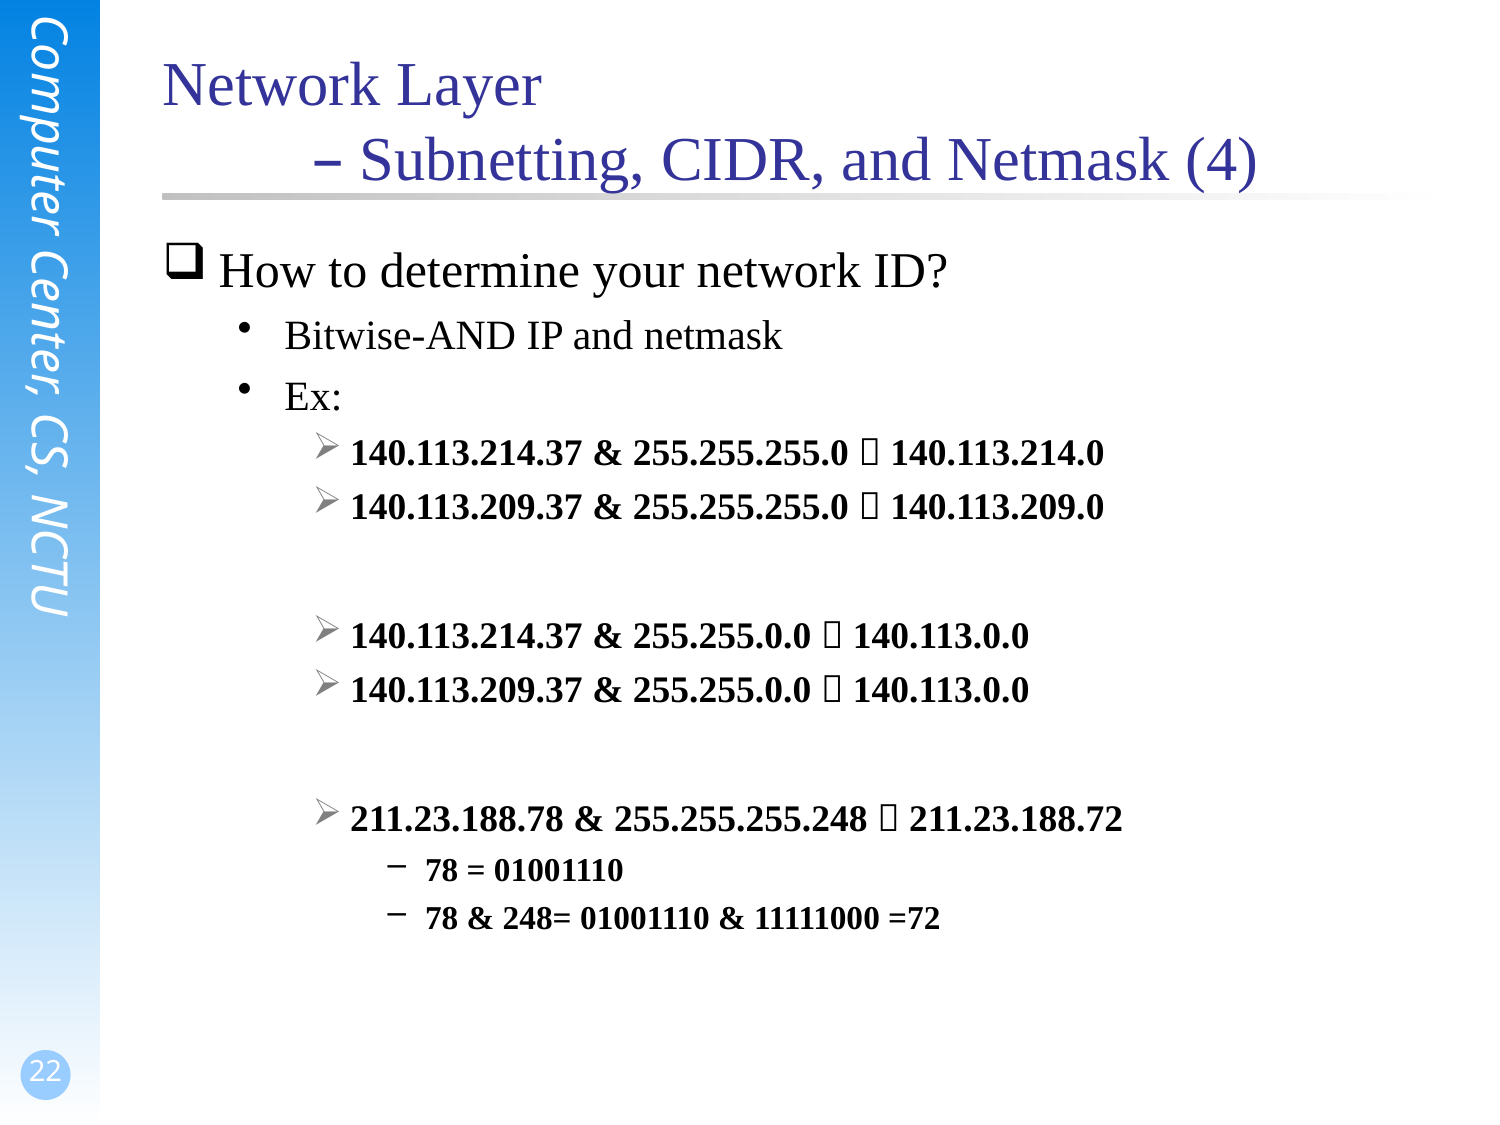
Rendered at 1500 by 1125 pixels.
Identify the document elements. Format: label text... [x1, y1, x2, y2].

title Network Layer – Subnetting, CIDR, and Netmask (4) [162, 42, 1438, 231]
list How to determine your network ID? Bitwise-AND IP and netmask Ex: 140.113.214.37 & 255.255.255.0  140.113.214.0 140.113.209.37 & 255.255.255.0  140.113.209.0 140.113.214.37 & 255.255.0.0  140.113.0.0 140.113.209.37 & 255.255.0.0  140.113.0.0 211.23.188.78 & 255.255.255.248  211.23.188.72 78 = 01001110 78 & 248= 01001110 & 11111000 =72 [162, 237, 1438, 938]
